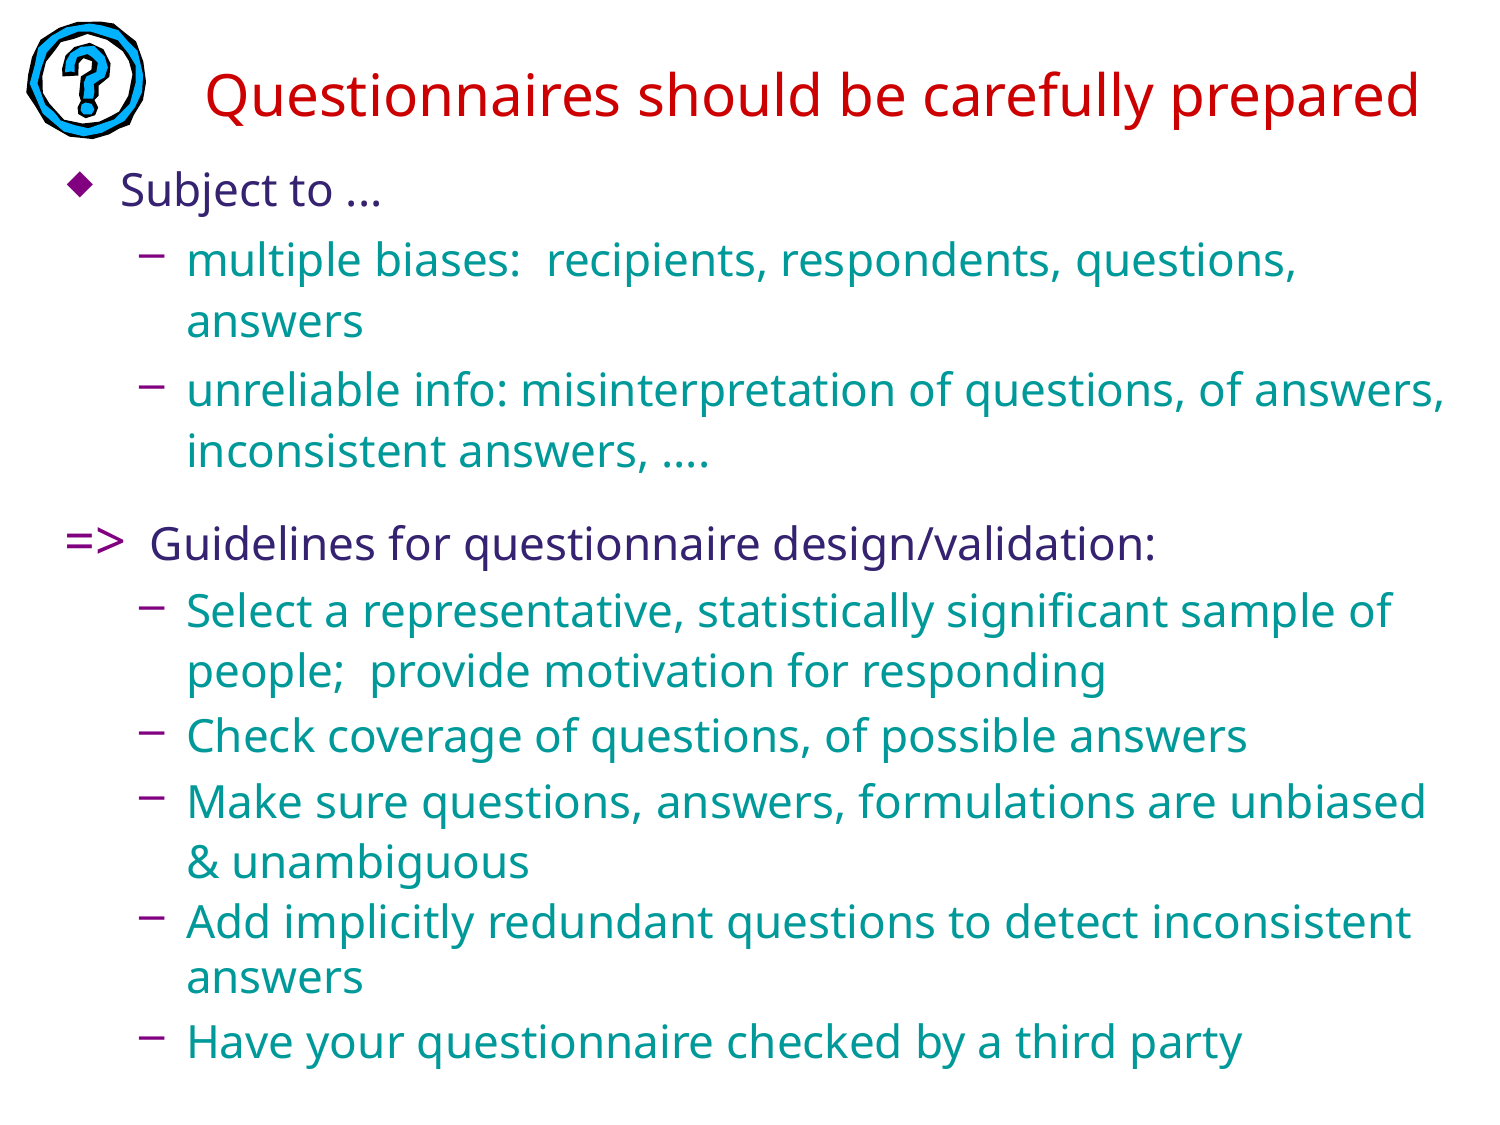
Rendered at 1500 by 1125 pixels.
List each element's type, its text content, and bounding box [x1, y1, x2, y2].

title Questionnaires should be carefully prepared [156, 37, 1470, 149]
picture [25, 21, 147, 140]
list Subject to ... multiple biases: recipients, respondents, questions, answers unreliable info: misinterpretation of questions, of answers, inconsistent answers, .... => Guidelines for questionnaire design/validation: Select a representative, statistically significant sample of people; provide motivation for responding Check coverage of questions, of possible answers Make sure questions, answers, formulations are unbiased & unambiguous Add implicitly redundant questions to detect inconsistent answers Have your questionnaire checked by a third party [37, 203, 1473, 1020]
